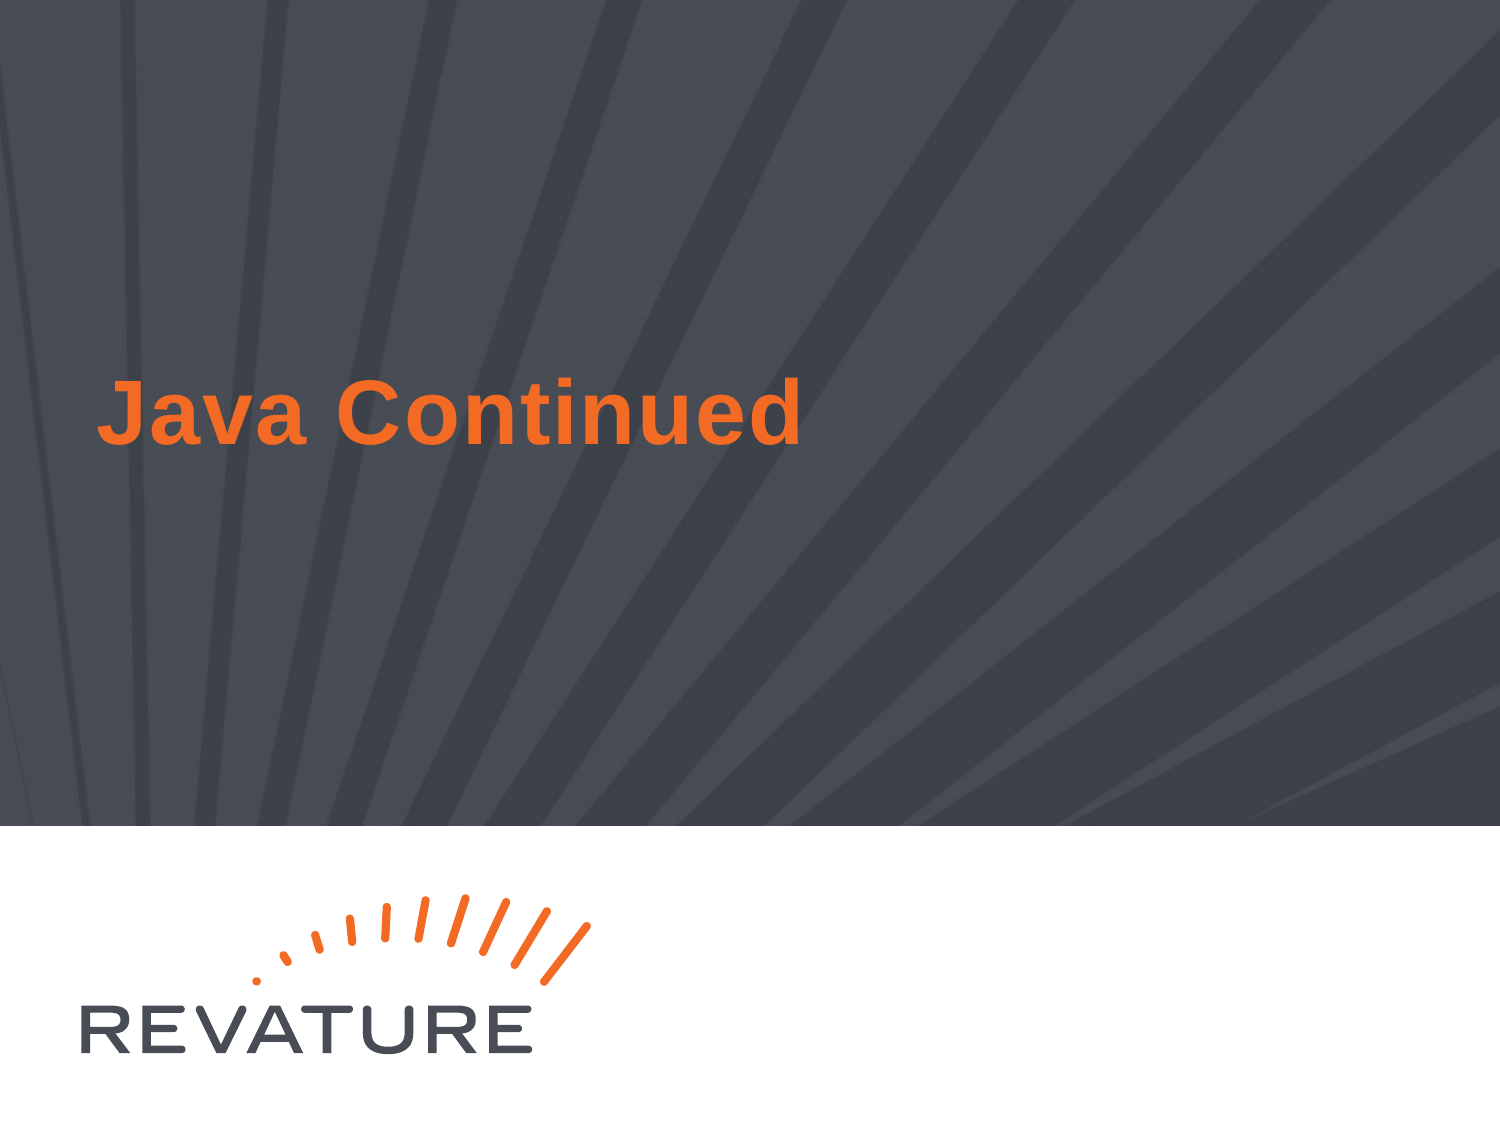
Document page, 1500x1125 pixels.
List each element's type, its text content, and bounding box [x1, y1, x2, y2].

title Java Continued [81, 52, 1198, 470]
picture [0, 0, 1500, 826]
